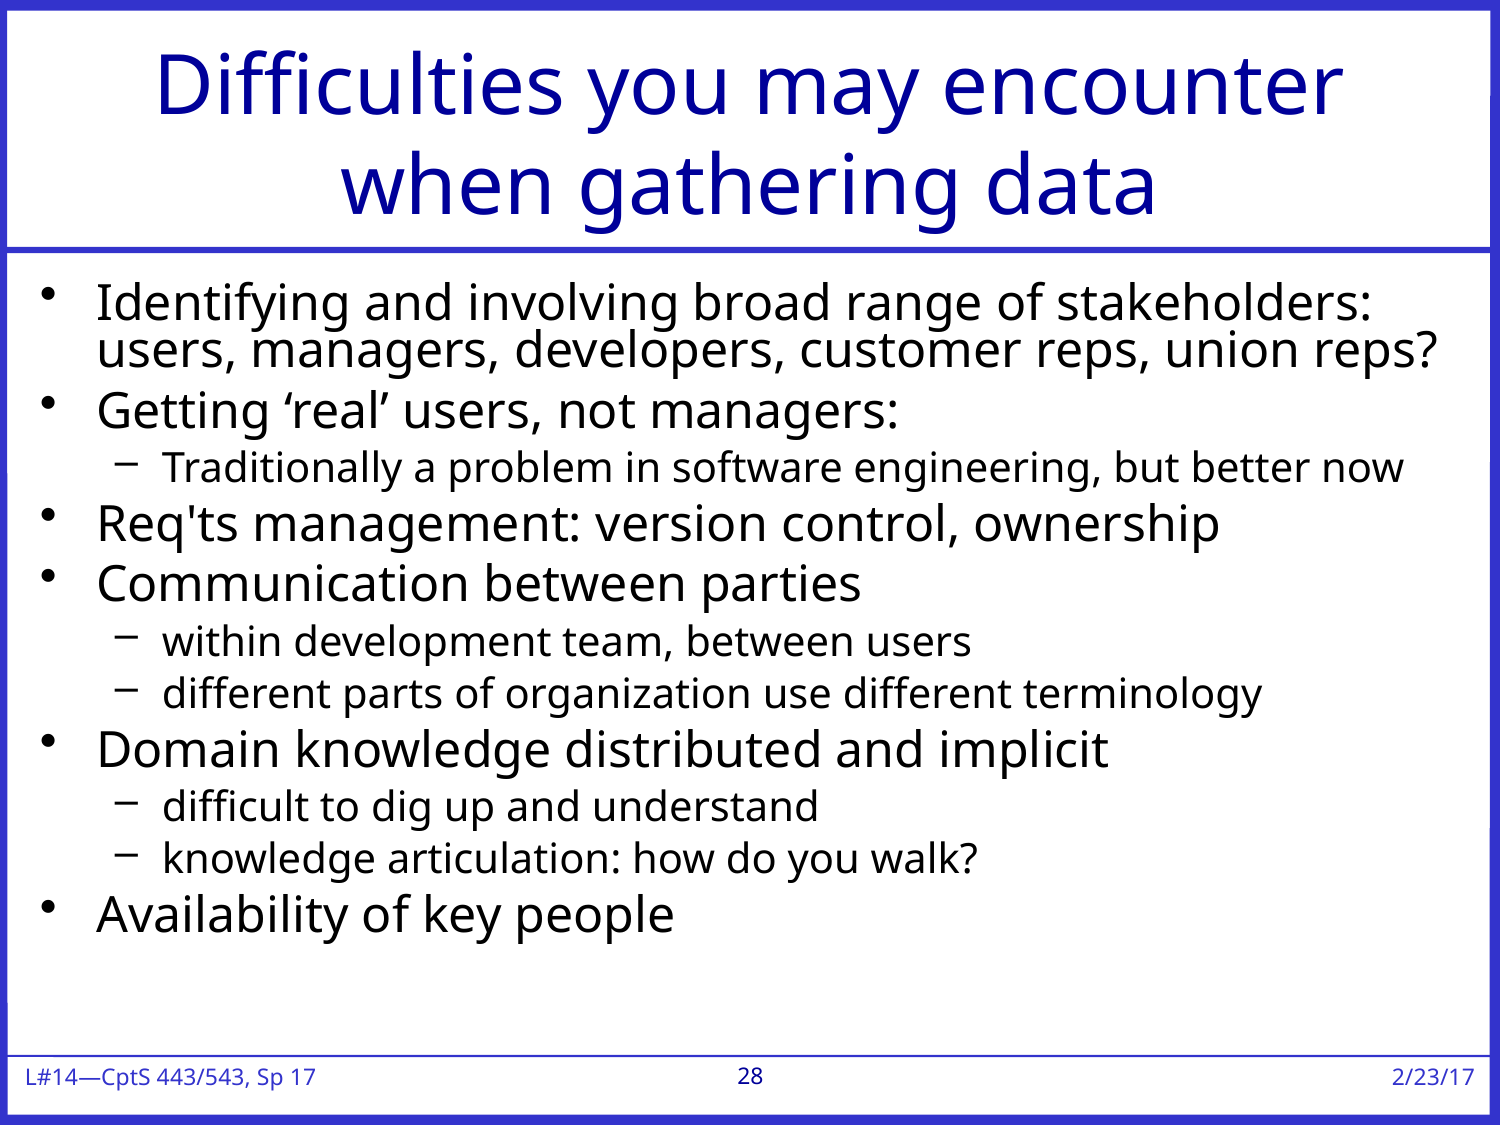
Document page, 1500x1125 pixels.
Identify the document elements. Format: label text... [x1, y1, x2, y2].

list Identifying and involving broad range of stakeholders: users, managers, developers, customer reps, union reps? Getting ‘real’ users, not managers: Traditionally a problem in software engineering, but better now Req'ts management: version control, ownership Communication between parties within development team, between users different parts of organization use different terminology Domain knowledge distributed and implicit difficult to dig up and understand knowledge articulation: how do you walk? Availability of key people [24, 273, 1476, 1038]
title Difficulties you may encounter when gathering data [24, 24, 1476, 238]
slide_number 28 [37, 1053, 1464, 1079]
